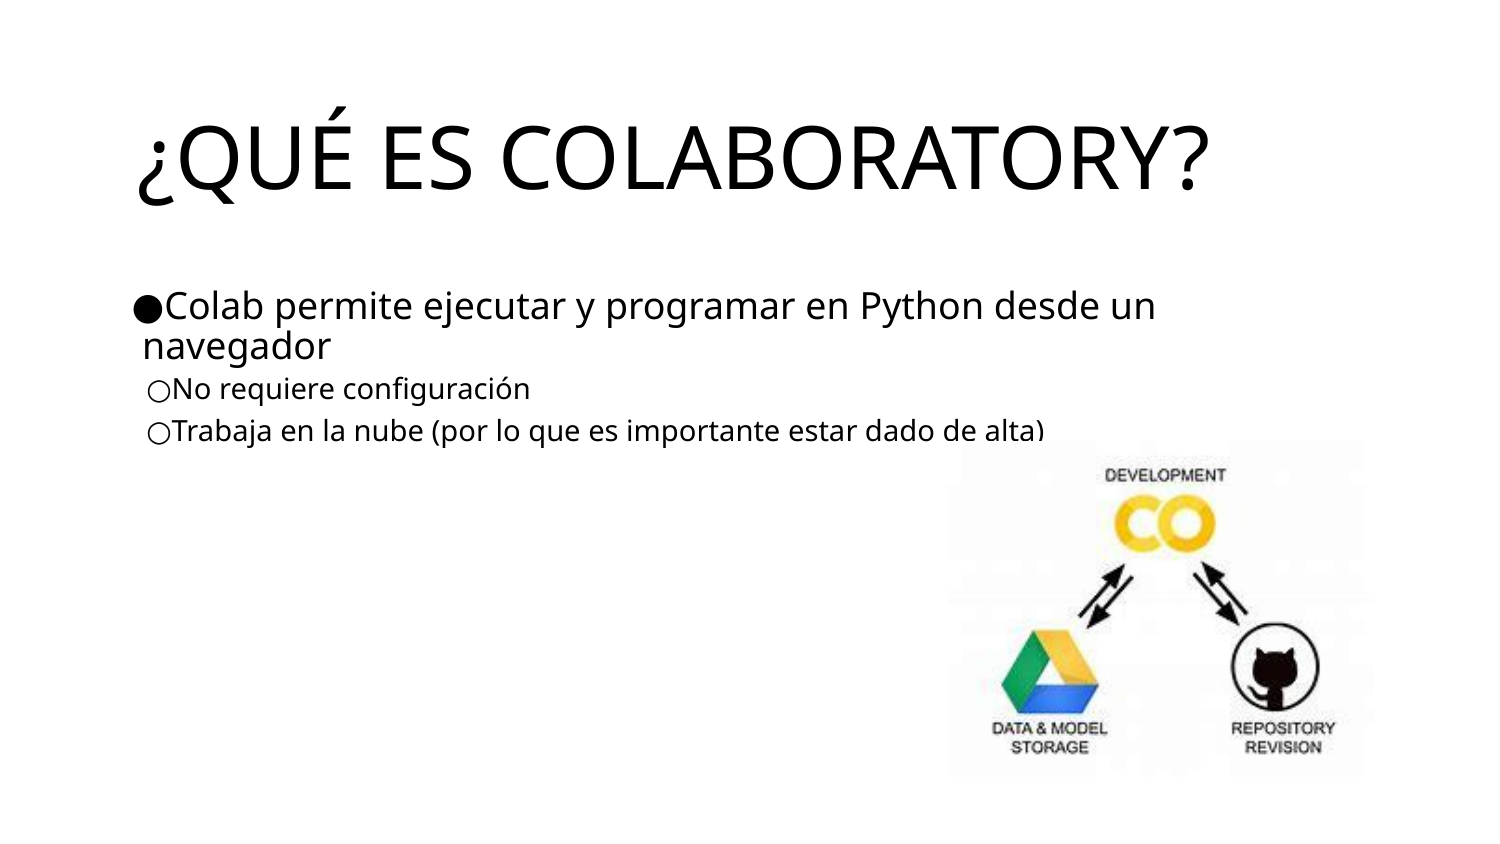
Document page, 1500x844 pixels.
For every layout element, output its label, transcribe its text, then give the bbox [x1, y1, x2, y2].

list Colab permite ejecutar y programar en Python desde un navegador No requiere configuración Trabaja en la nube (por lo que es importante estar dado de alta) [126, 281, 1322, 777]
picture [948, 441, 1375, 777]
title ¿QUÉ ES COLABORATORY? [126, 71, 1322, 257]
